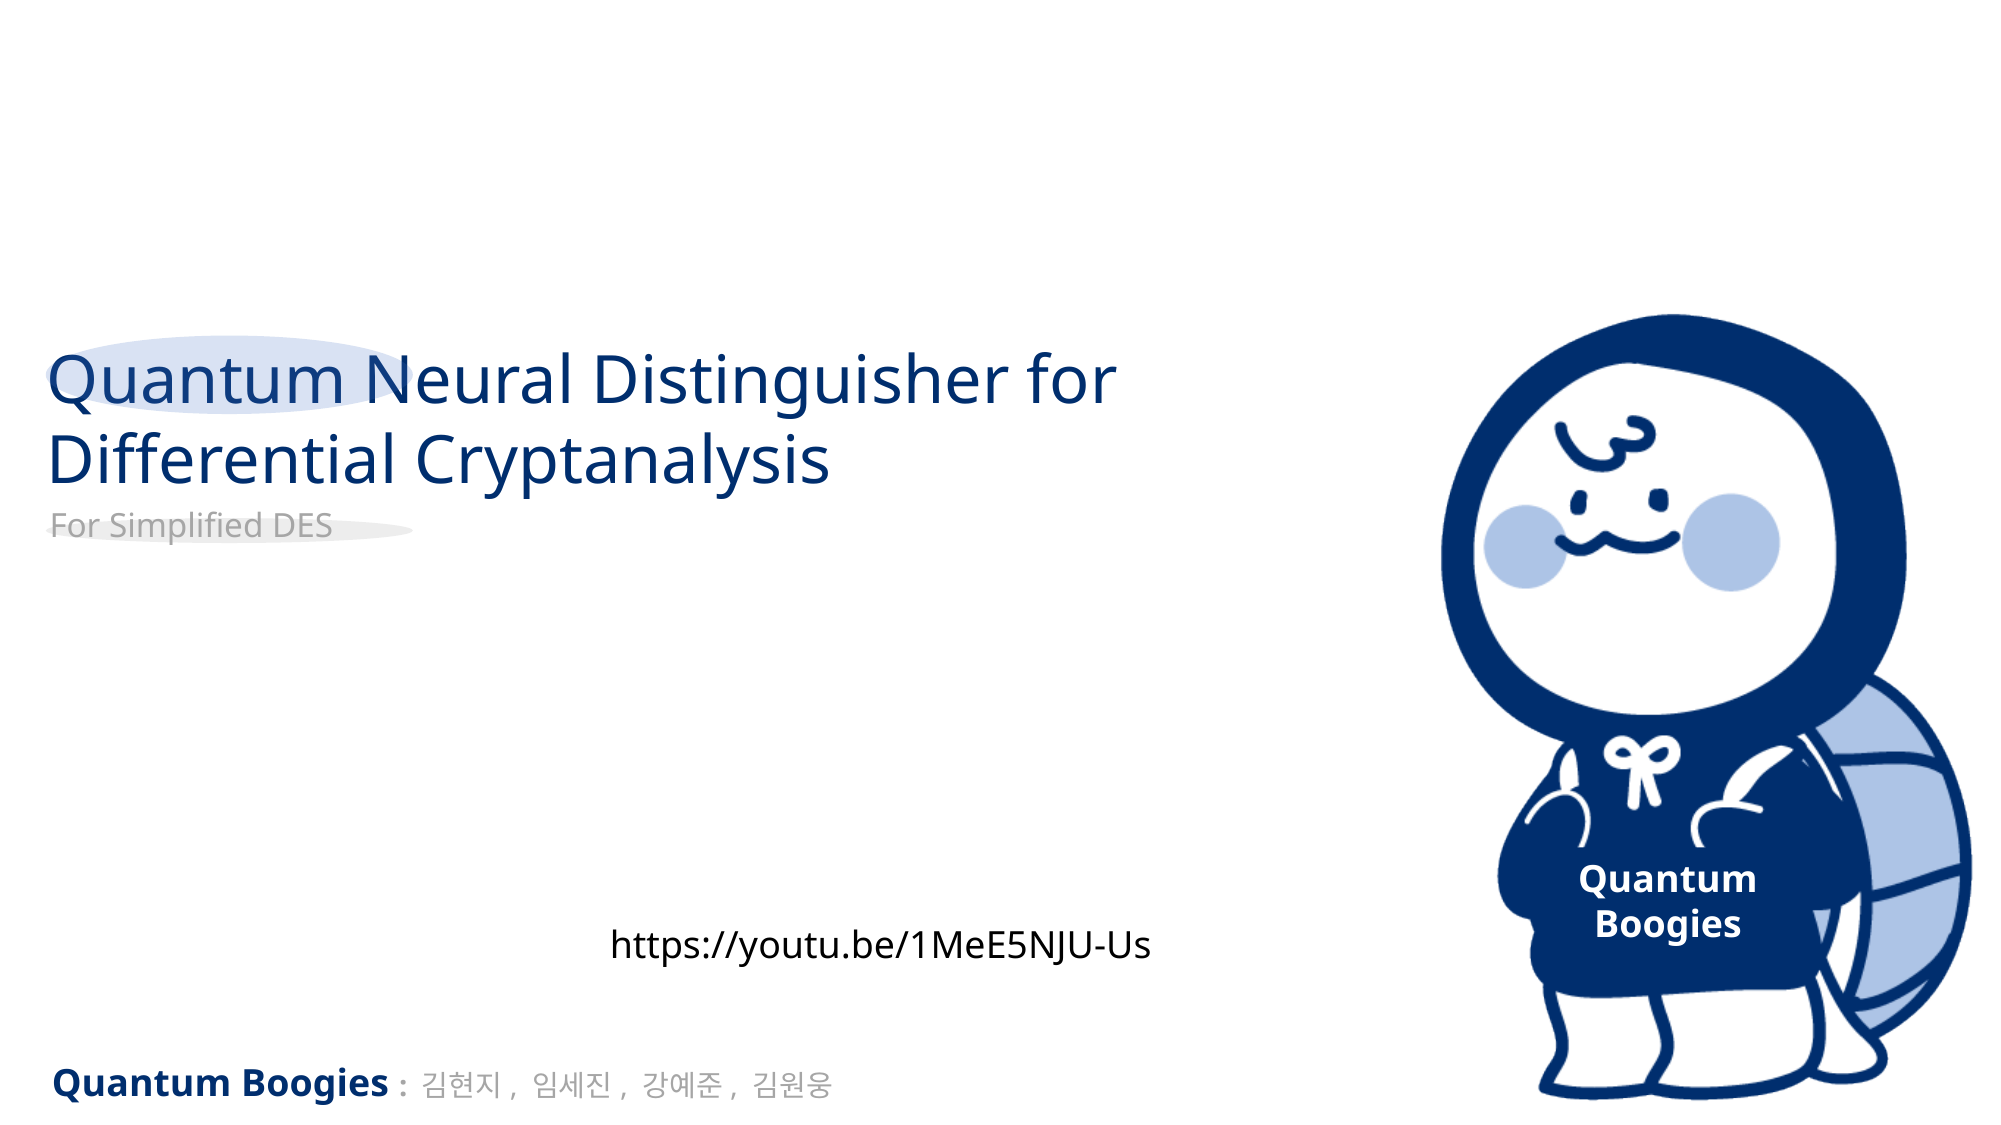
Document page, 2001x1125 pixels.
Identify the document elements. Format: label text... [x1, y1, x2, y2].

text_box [31, 329, 1420, 553]
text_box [1400, 248, 2000, 1125]
text_box Quantum Boogies : 김현지, 임세진, 강예준, 김원웅 [0, 1051, 923, 1112]
text_box https://youtu.be/1MeE5NJU-Us [368, 913, 1394, 973]
